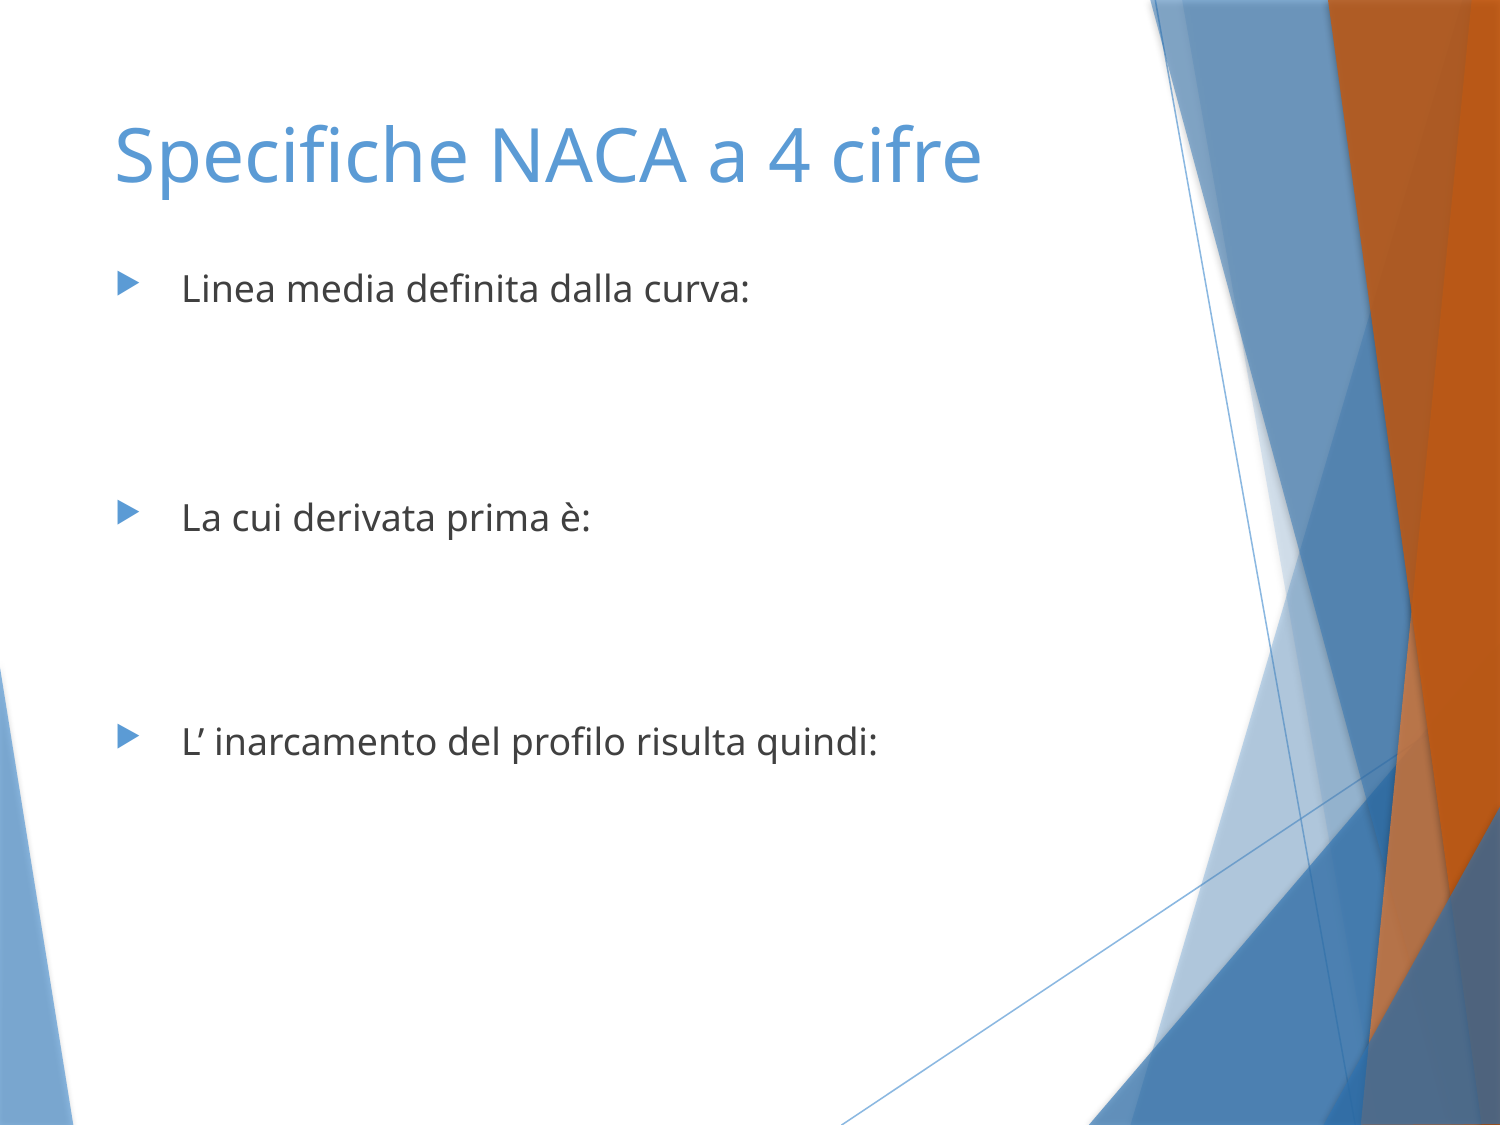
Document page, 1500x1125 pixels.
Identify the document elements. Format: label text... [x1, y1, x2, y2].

title Specifiche NACA a 4 cifre [99, 99, 1142, 317]
